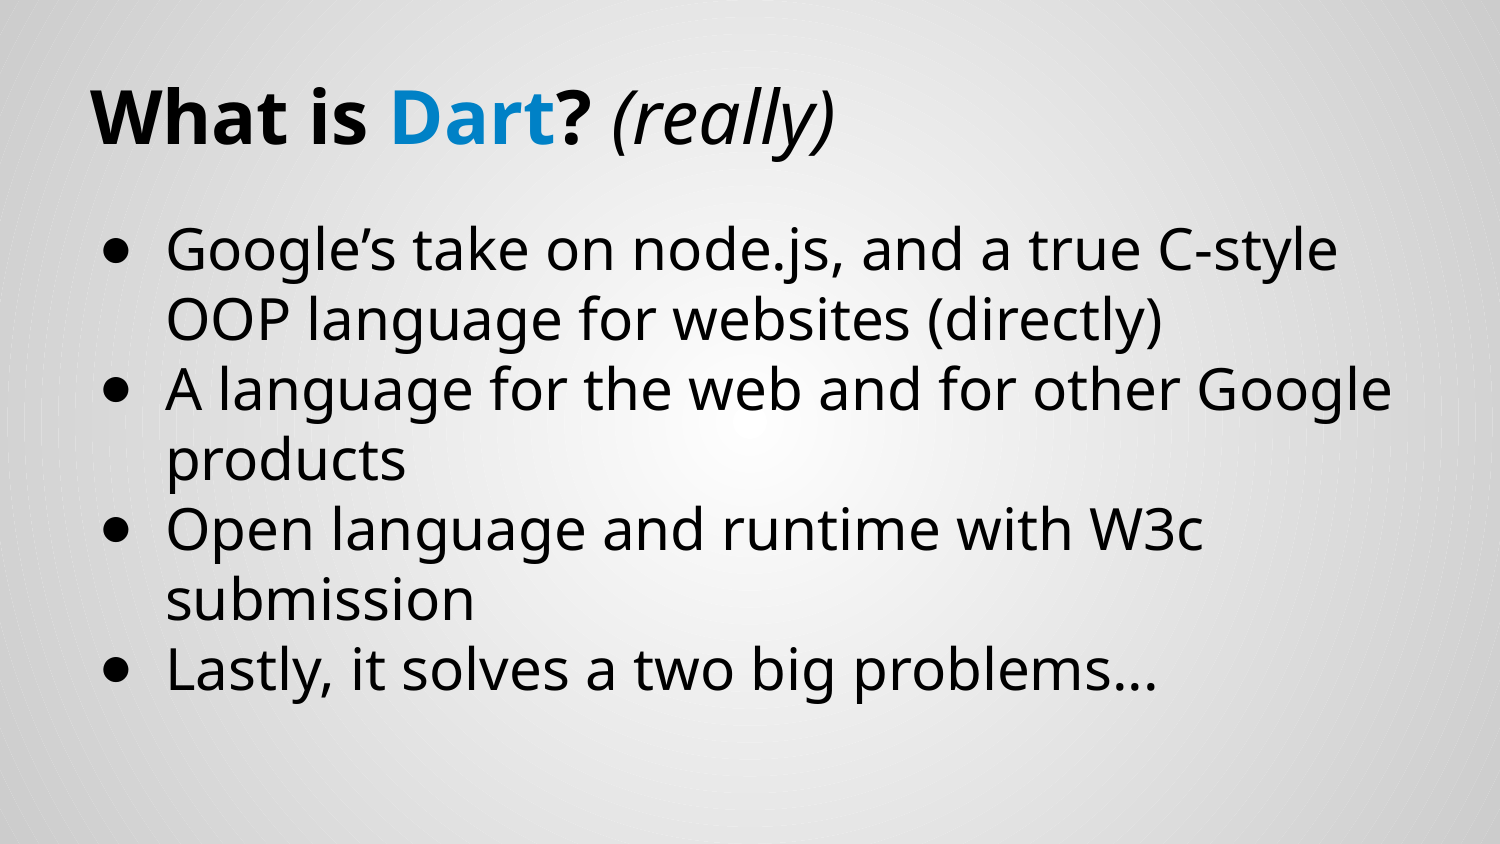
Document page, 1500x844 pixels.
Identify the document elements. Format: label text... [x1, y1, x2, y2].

title What is Dart? (really) [75, 33, 1425, 175]
list Google’s take on node.js, and a true C-style OOP language for websites (directly) A language for the web and for other Google products Open language and runtime with W3c submission Lastly, it solves a two big problems... [75, 196, 1425, 808]
